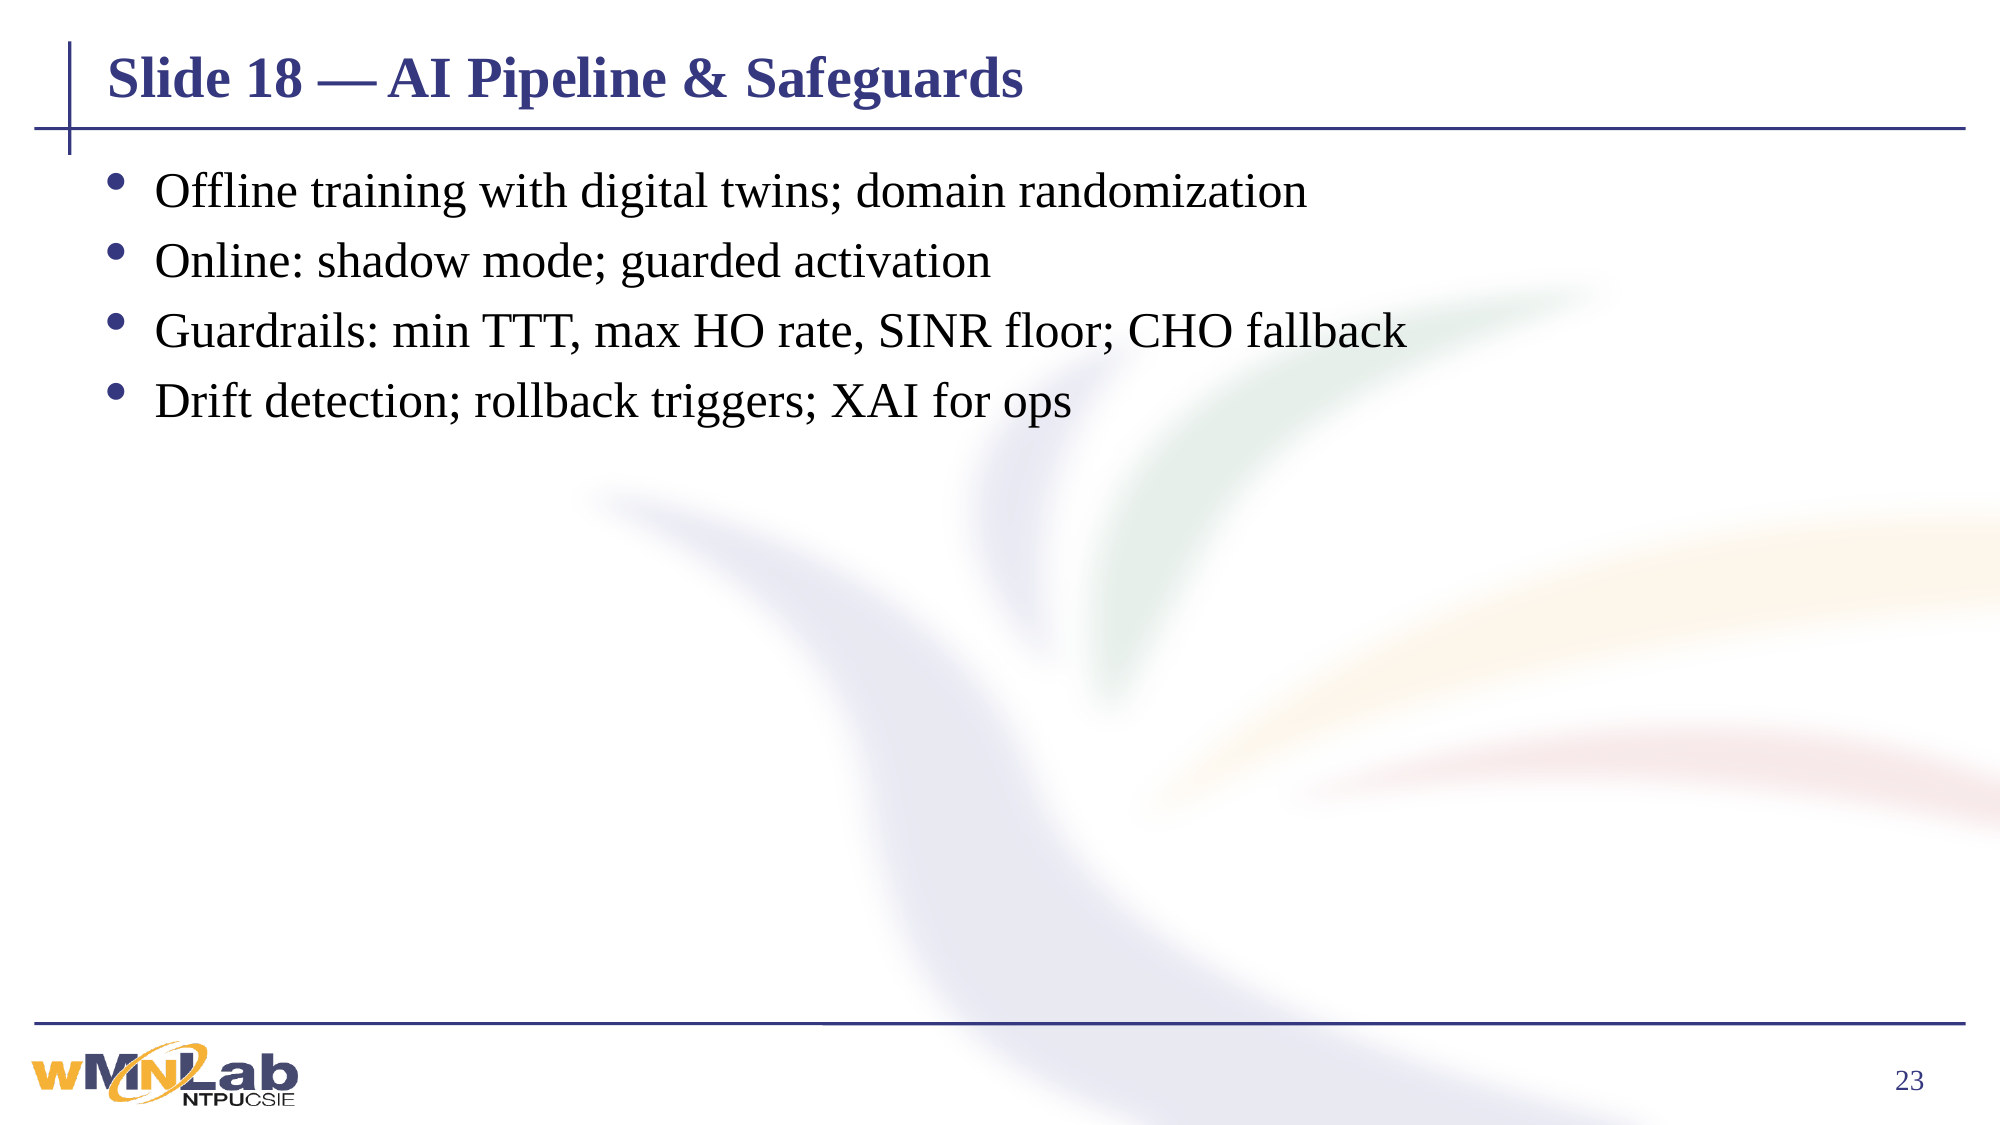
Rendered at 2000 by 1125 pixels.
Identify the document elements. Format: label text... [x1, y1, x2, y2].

list Offline training with digital twins; domain randomization Online: shadow mode; guarded activation Guardrails: min TTT, max HO rate, SINR floor; CHO fallback Drift detection; rollback triggers; XAI for ops [92, 149, 1966, 1002]
title Slide 18 — AI Pipeline & Safeguards [92, 23, 1966, 117]
picture [0, 0, 2000, 1125]
